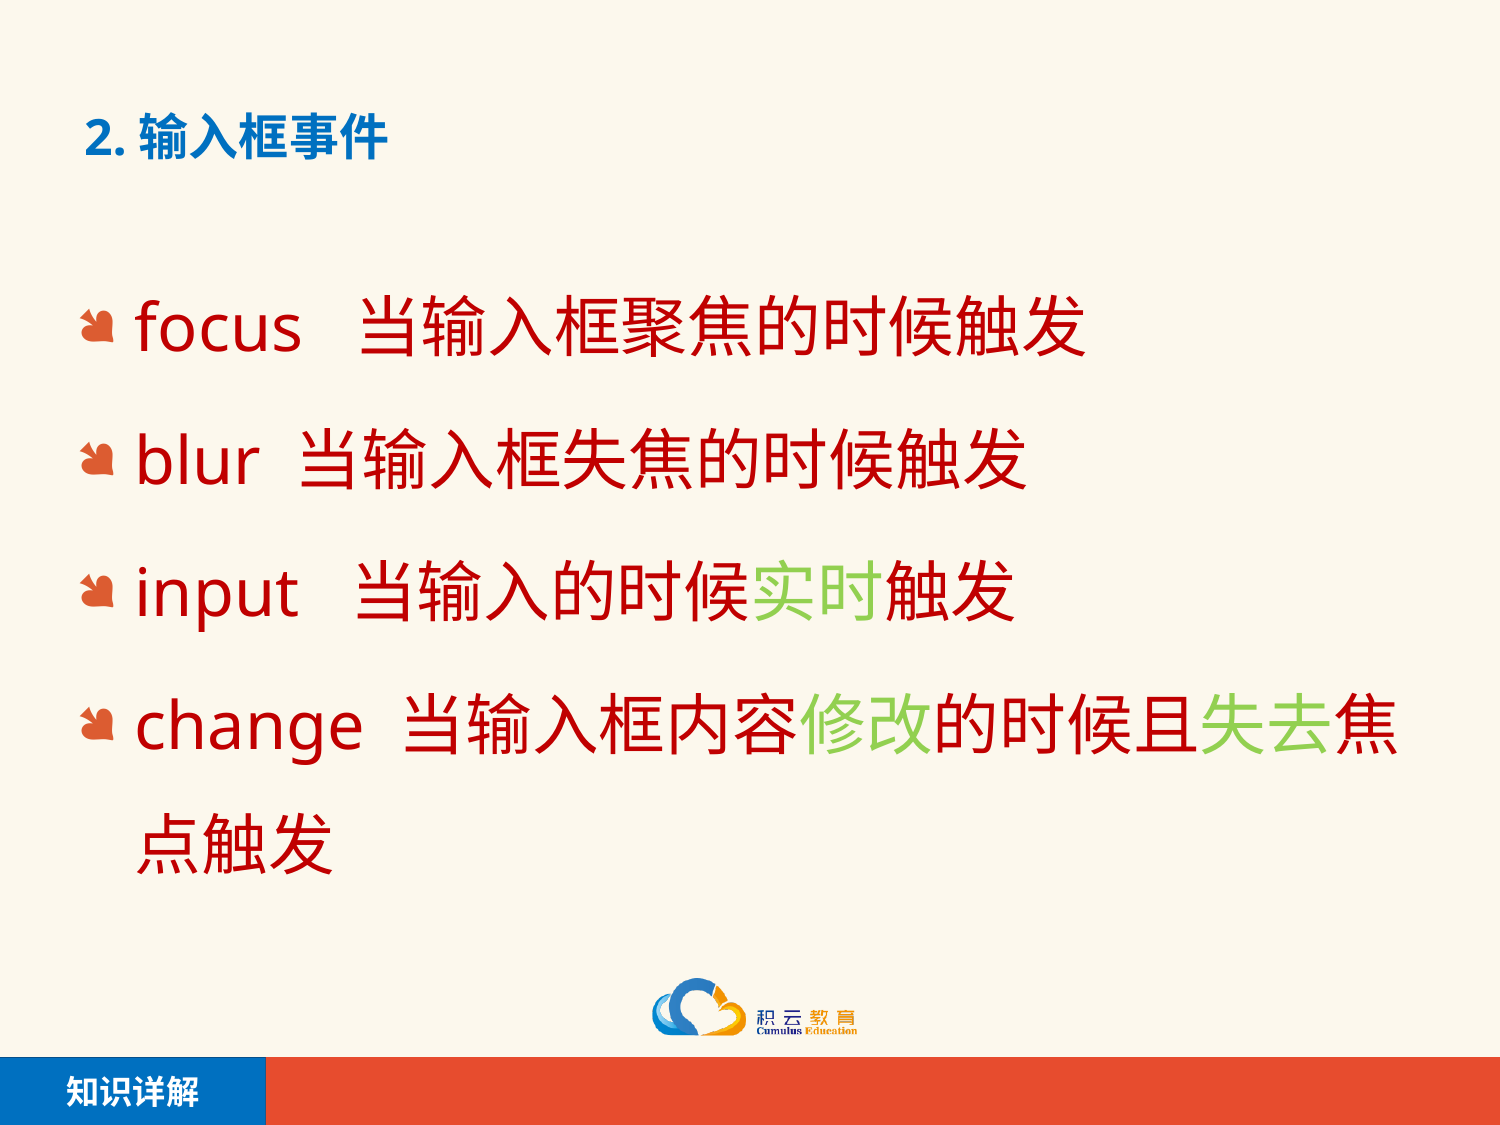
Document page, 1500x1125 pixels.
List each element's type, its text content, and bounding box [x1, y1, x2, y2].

title 2.输入框事件 [76, 65, 1438, 175]
list focus 当输入框聚焦的时候触发 blur 当输入框失焦的时候触发 input 当输入的时候实时触发 change 当输入框内容修改的时候且失去焦点触发 [68, 237, 1430, 953]
picture [643, 971, 869, 1044]
